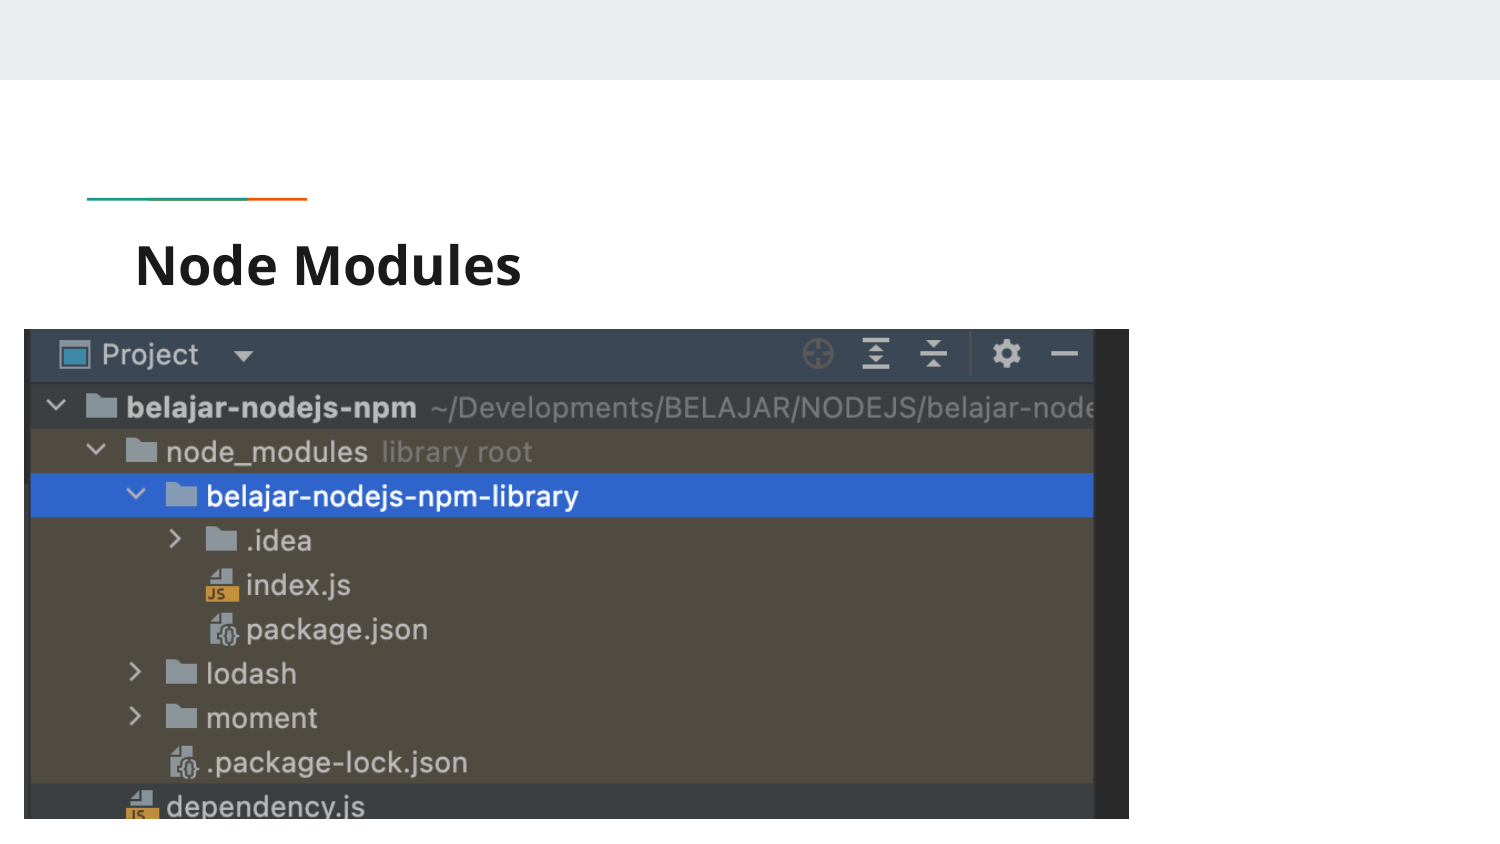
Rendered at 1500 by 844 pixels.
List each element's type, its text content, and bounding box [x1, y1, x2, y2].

title Node Modules [119, 216, 1381, 305]
picture [24, 328, 1129, 819]
